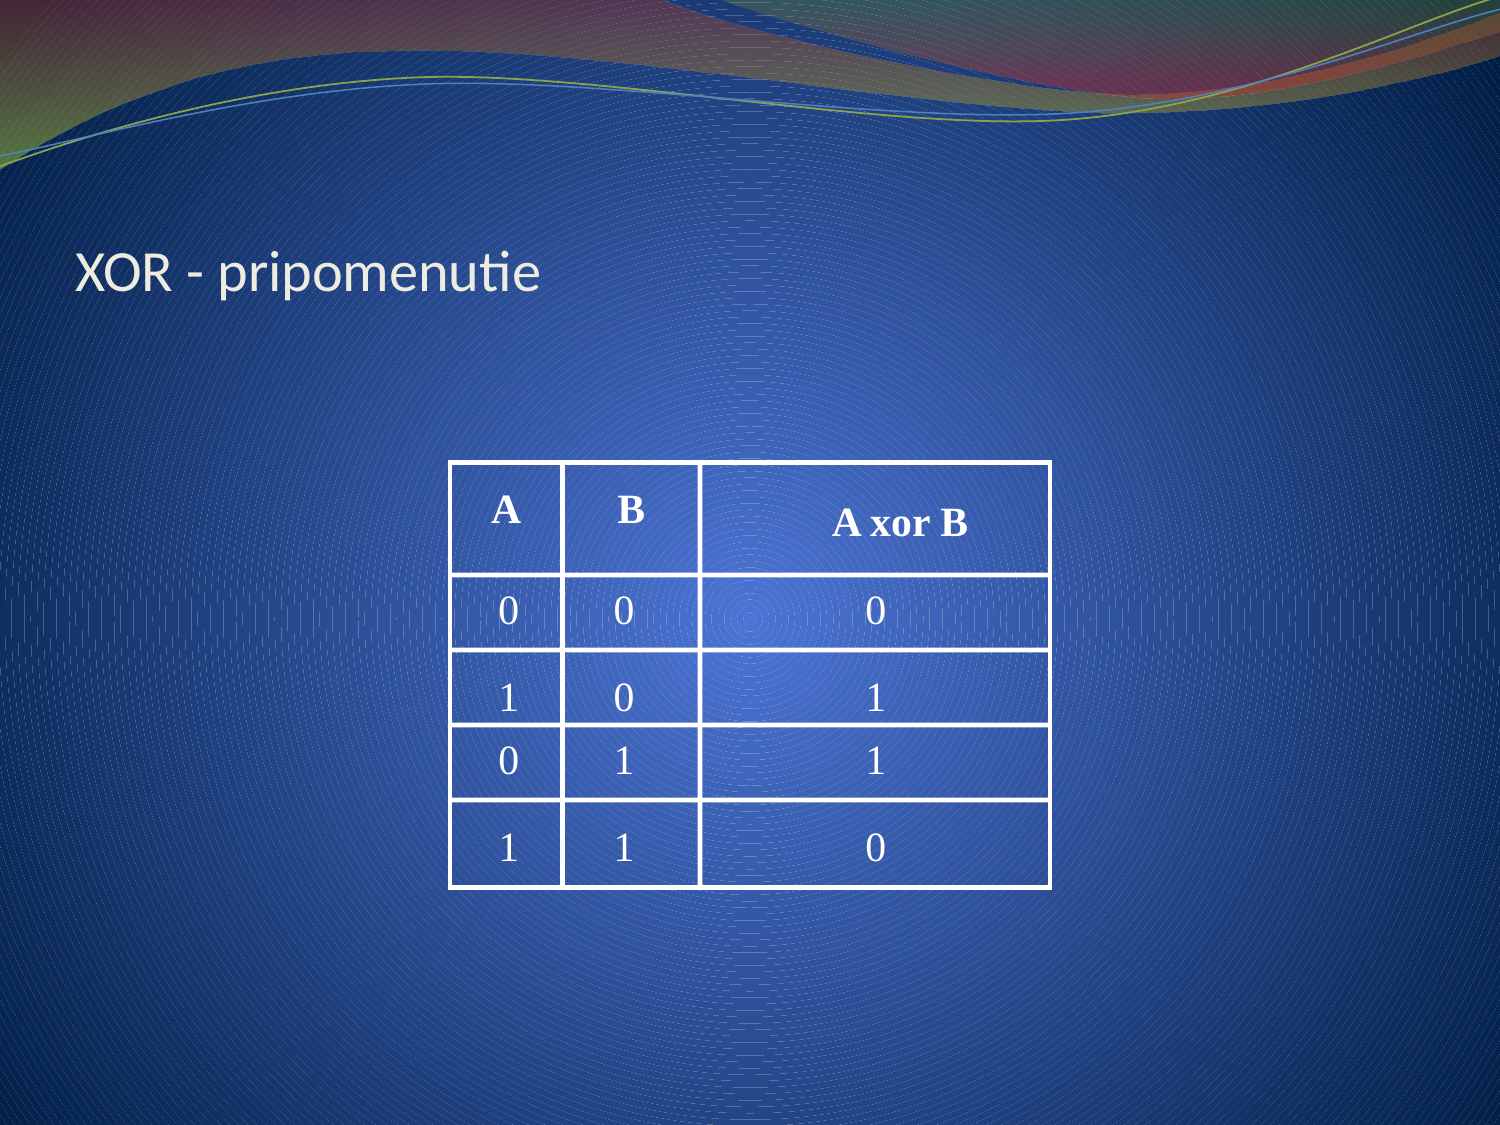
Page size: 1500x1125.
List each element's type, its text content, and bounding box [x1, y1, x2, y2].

title XOR - pripomenutie [75, 115, 1438, 303]
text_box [449, 462, 1051, 888]
